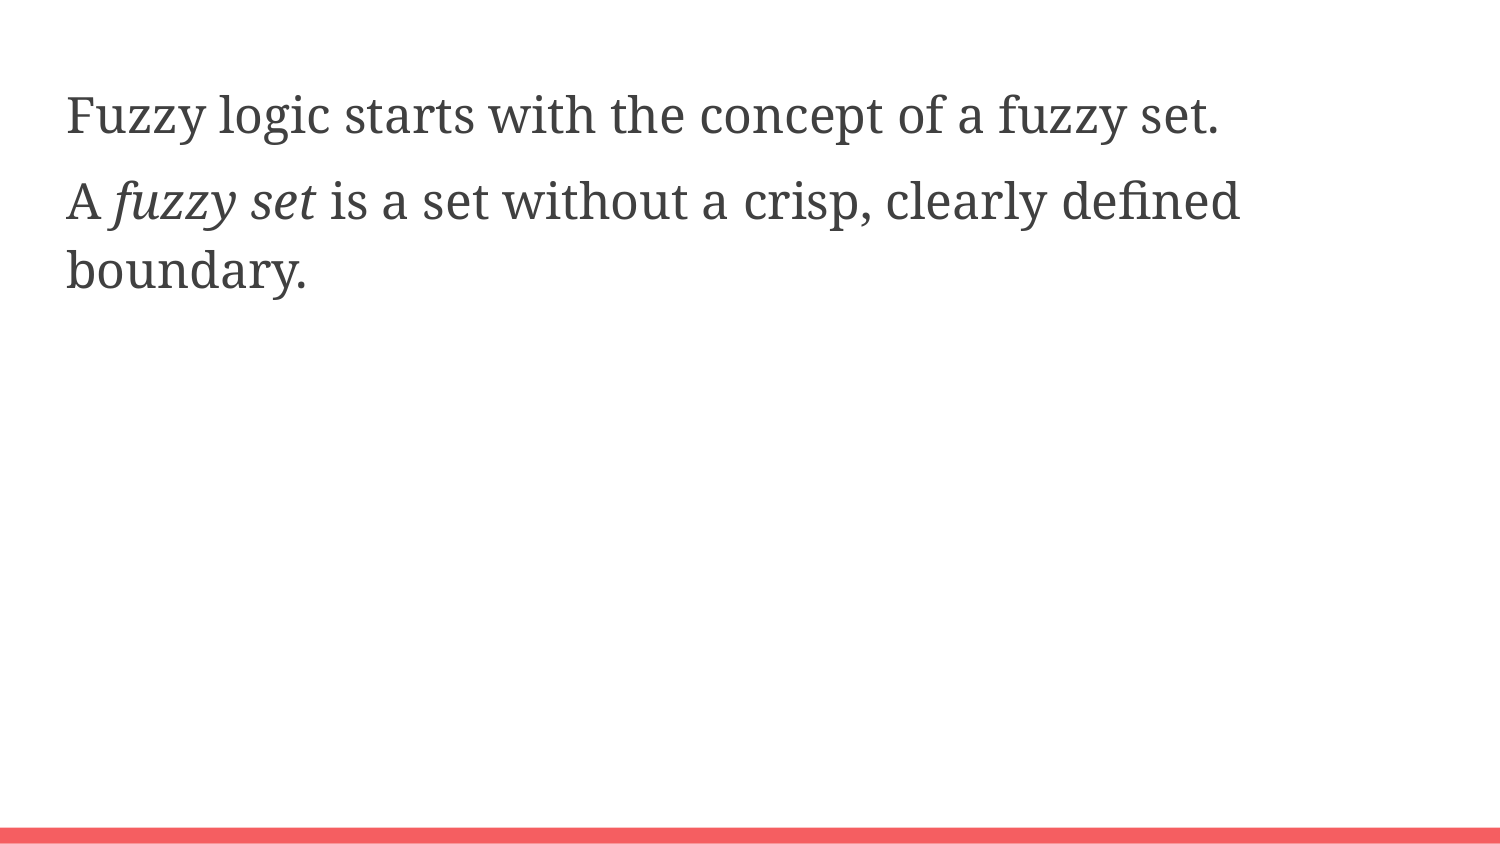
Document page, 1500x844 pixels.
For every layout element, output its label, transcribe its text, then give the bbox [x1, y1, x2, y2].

list Fuzzy logic starts with the concept of a fuzzy set. A fuzzy set is a set without a crisp, clearly defined boundary. [51, 59, 1449, 815]
